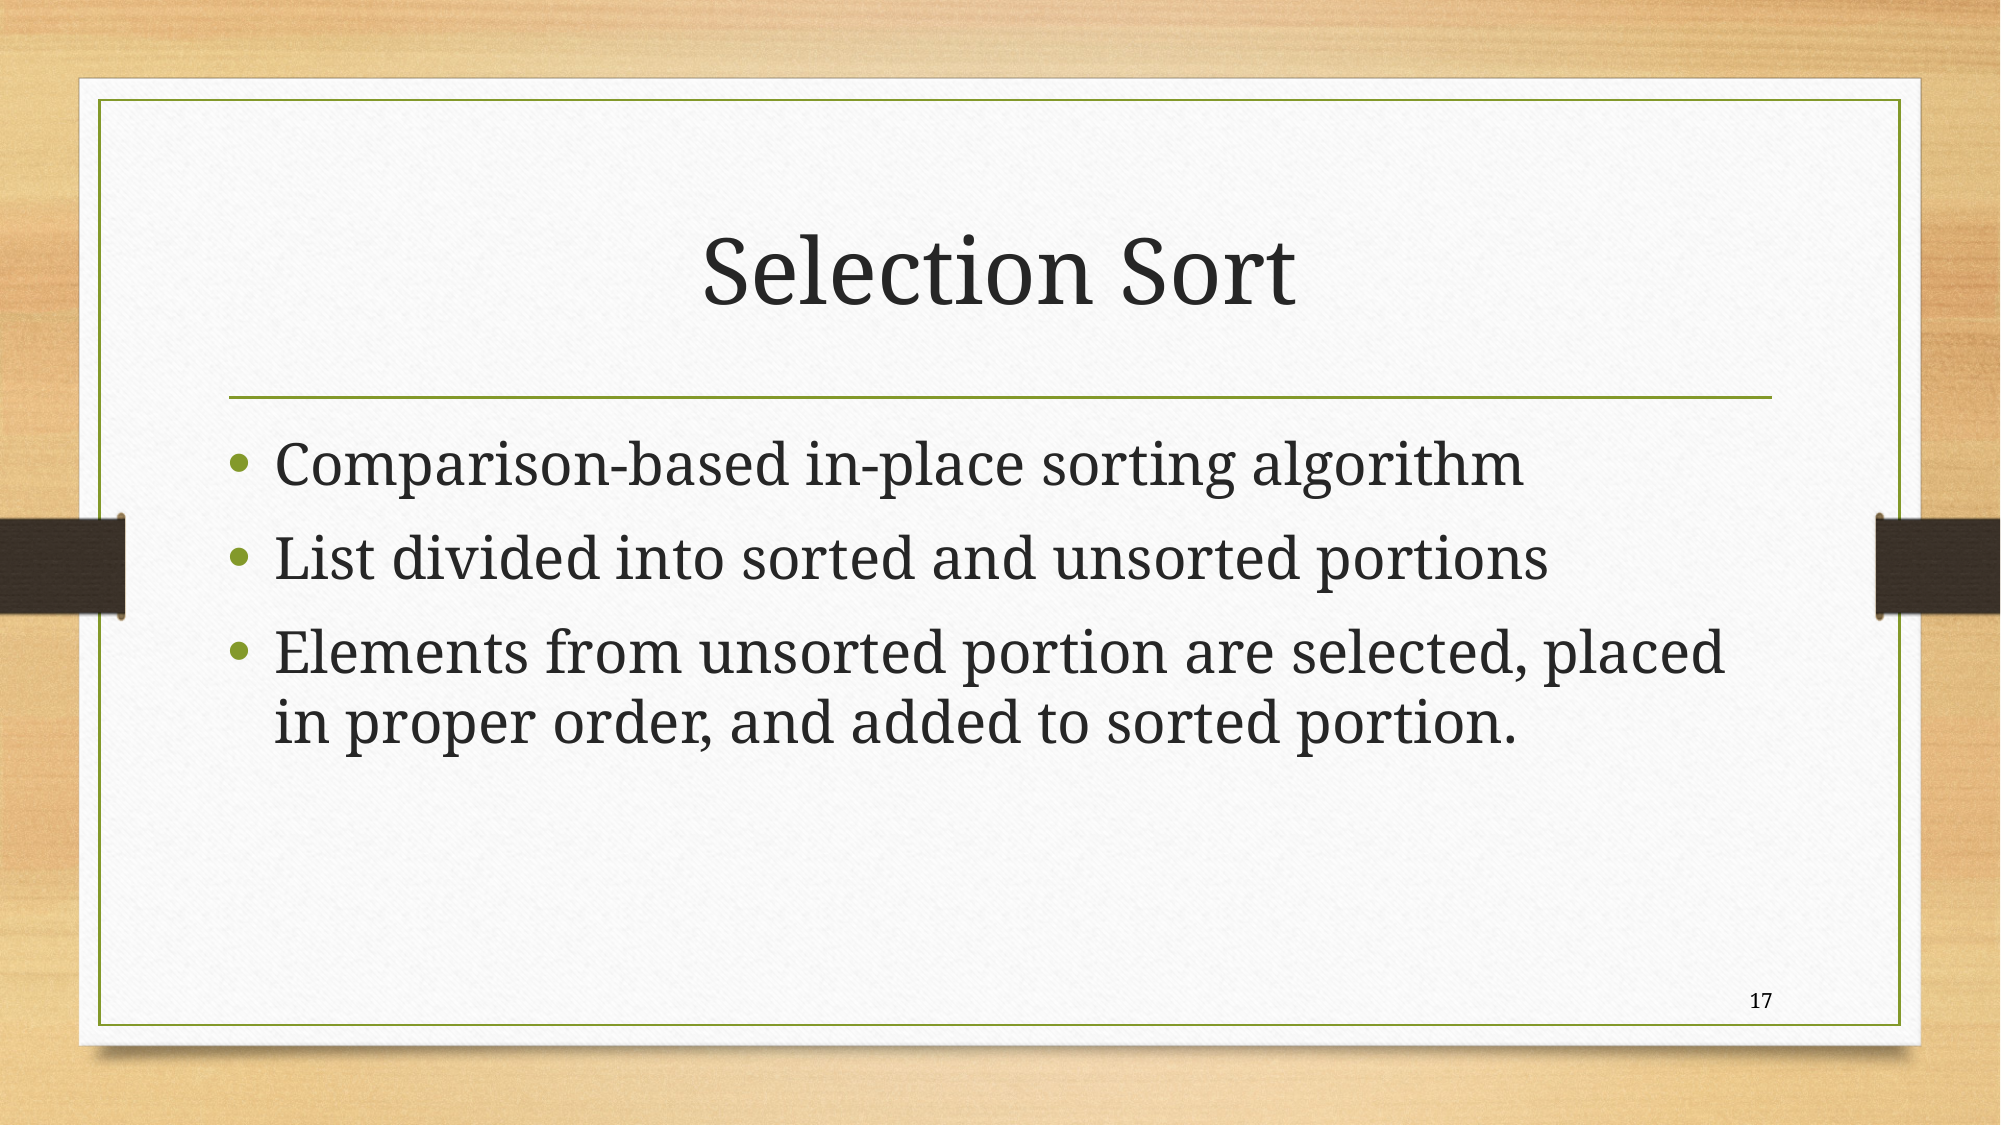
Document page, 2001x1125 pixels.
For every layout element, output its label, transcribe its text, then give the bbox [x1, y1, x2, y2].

list Comparison-based in-place sorting algorithm List divided into sorted and unsorted portions Elements from unsorted portion are selected, placed in proper order, and added to sorted portion. [212, 419, 1788, 964]
title Selection Sort [212, 161, 1788, 375]
picture [0, 0, 2001, 1125]
slide_number 17 [1698, 979, 1788, 1025]
